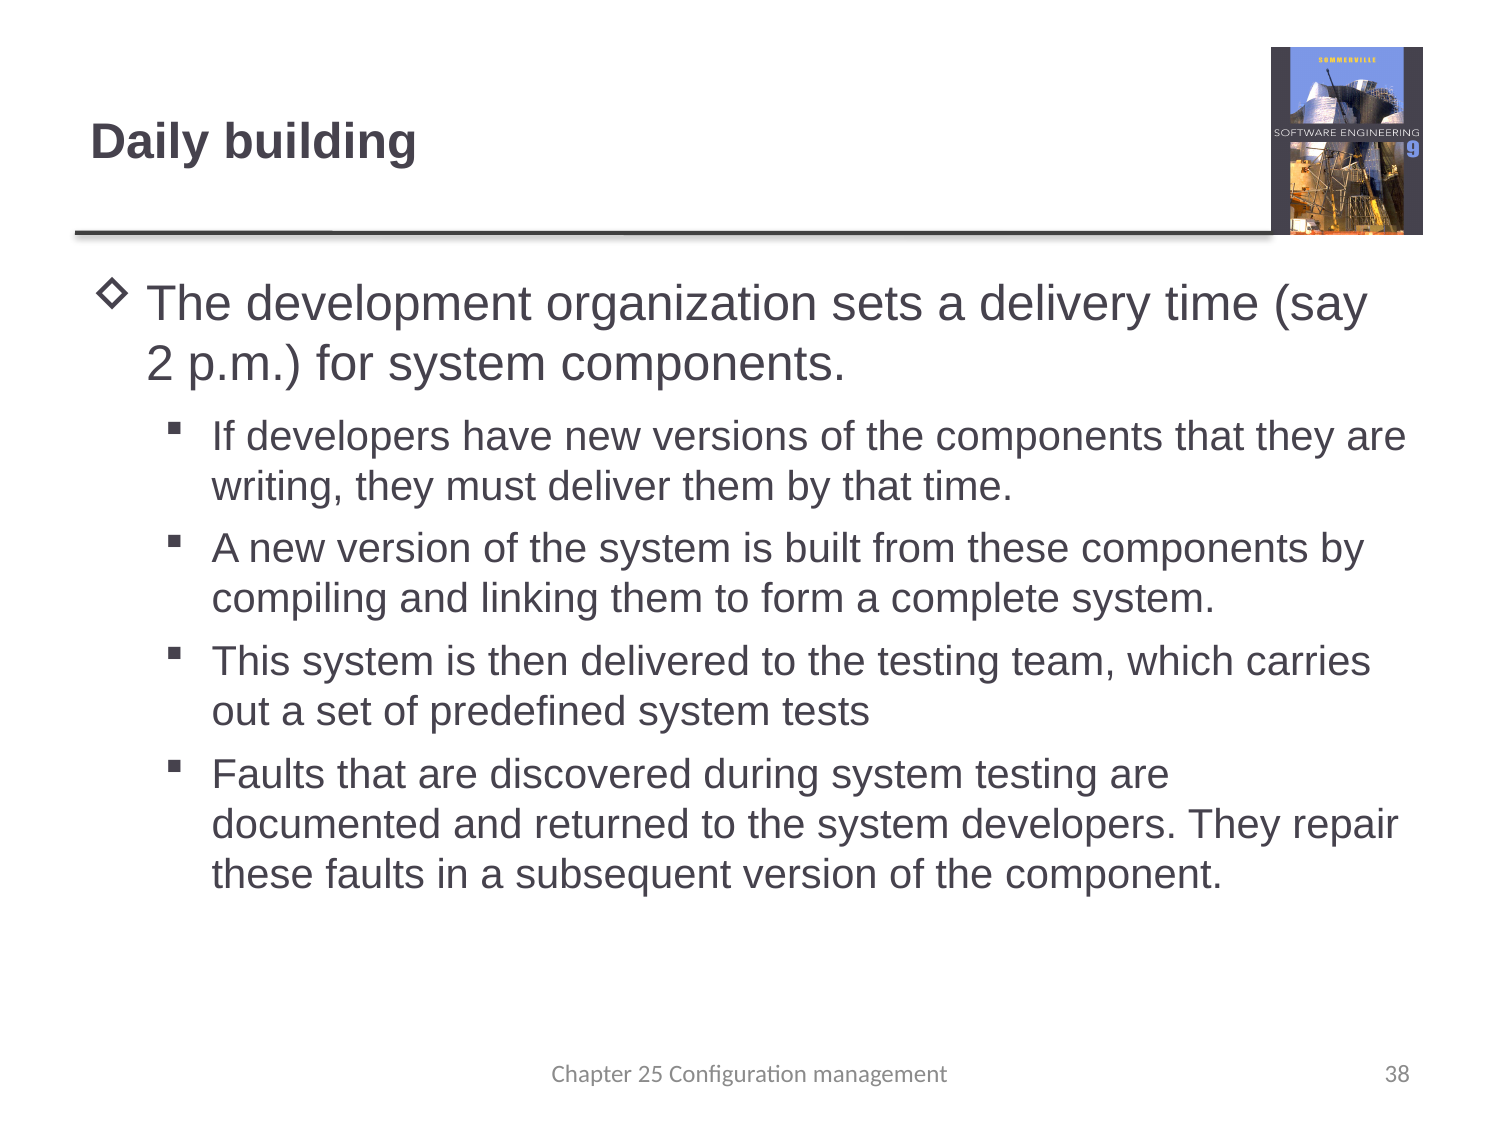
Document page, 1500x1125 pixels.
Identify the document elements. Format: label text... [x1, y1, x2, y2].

footer Chapter 25 Configuration management [512, 1042, 988, 1103]
title Daily building [74, 44, 1272, 233]
picture [1272, 47, 1423, 235]
slide_number 38 [1074, 1042, 1425, 1103]
list The development organization sets a delivery time (say 2 p.m.) for system components. If developers have new versions of the components that they are writing, they must deliver them by that time. A new version of the system is built from these components by compiling and linking them to form a complete system. This system is then delivered to the testing team, which carries out a set of predefined system tests Faults that are discovered during system testing are documented and returned to the system developers. They repair these faults in a subsequent version of the component. [75, 262, 1425, 1005]
